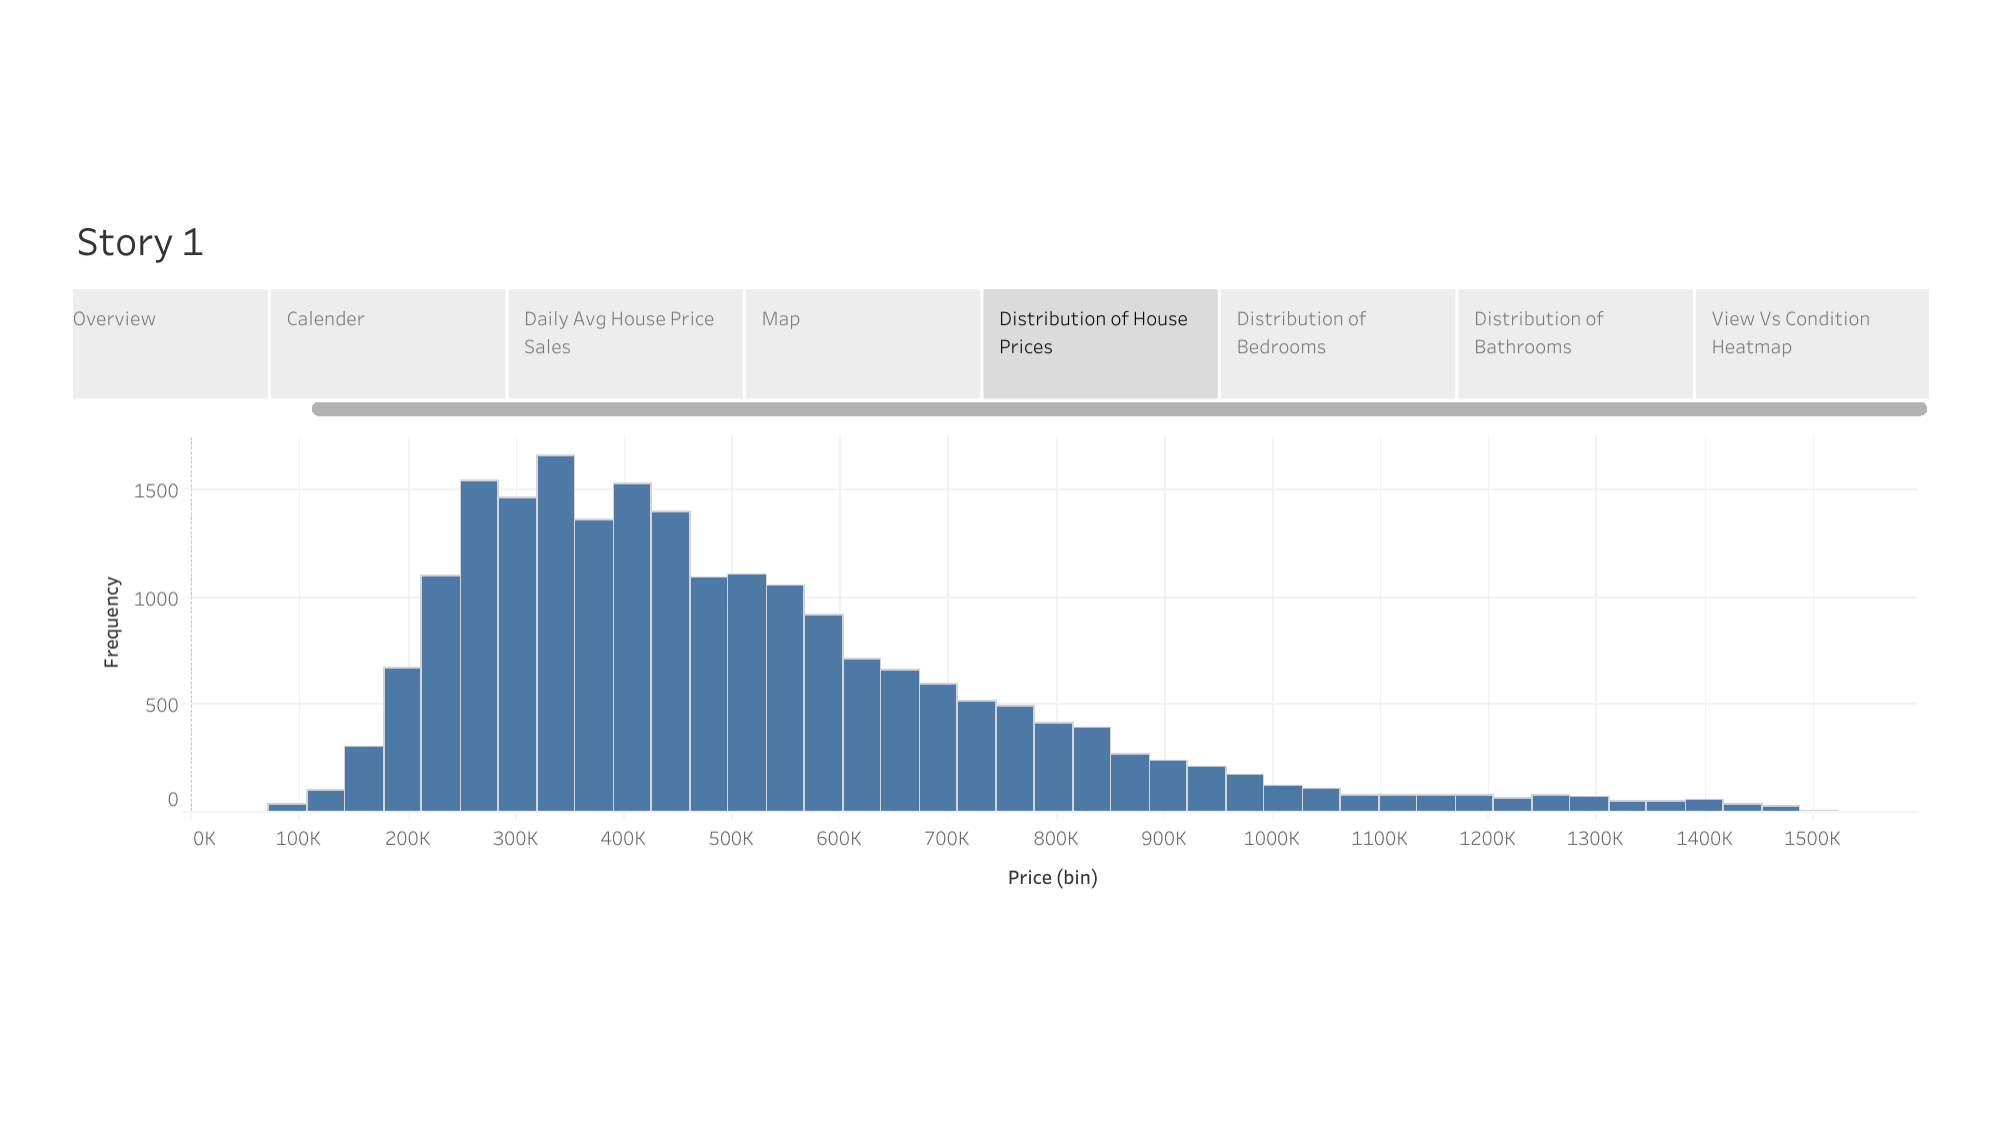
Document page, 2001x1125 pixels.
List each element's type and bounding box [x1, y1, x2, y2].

picture [59, 200, 1940, 925]
